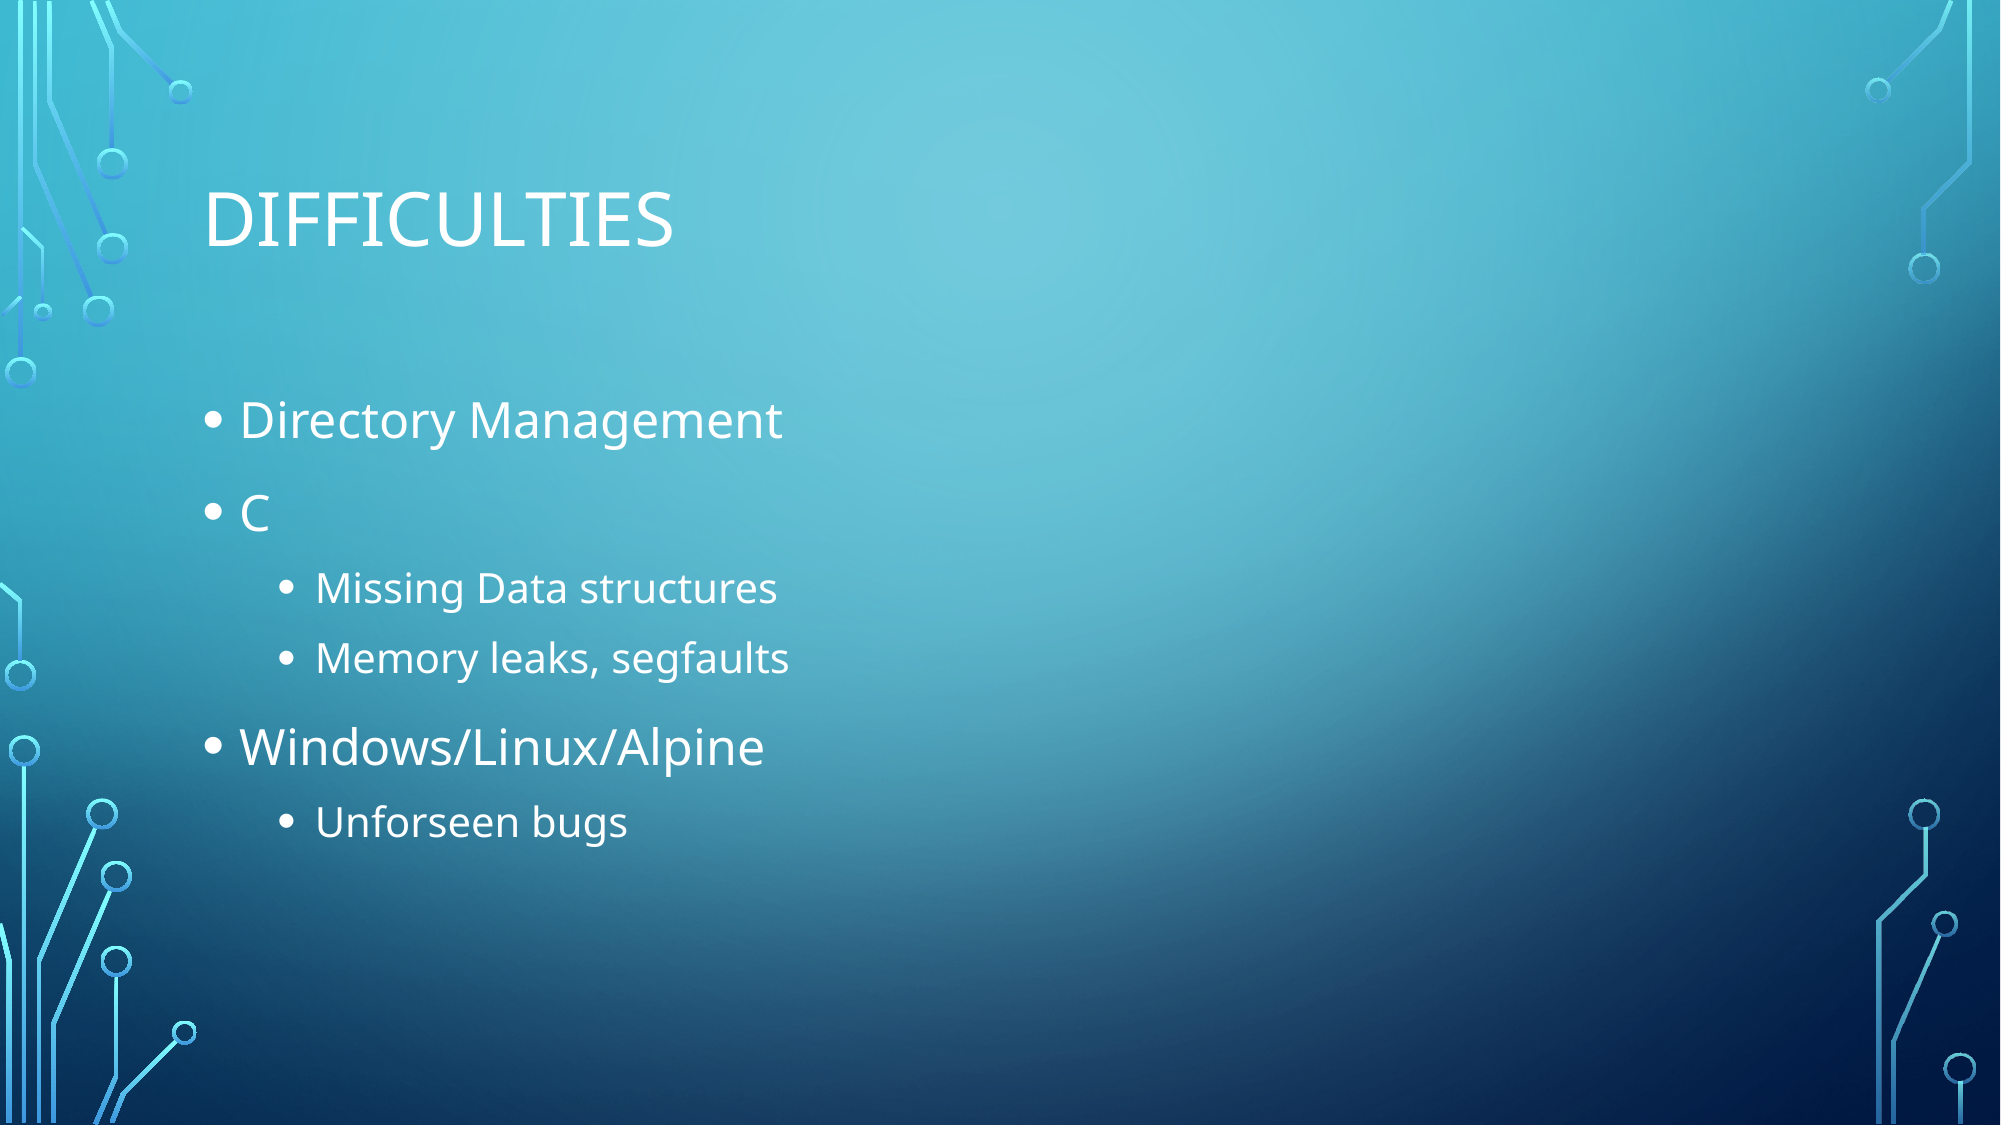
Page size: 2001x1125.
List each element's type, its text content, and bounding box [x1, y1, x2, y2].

title Difficulties [187, 101, 1813, 344]
list Directory Management C Missing Data structures Memory leaks, segfaults Windows/Linux/Alpine Unforseen bugs [187, 369, 1813, 950]
